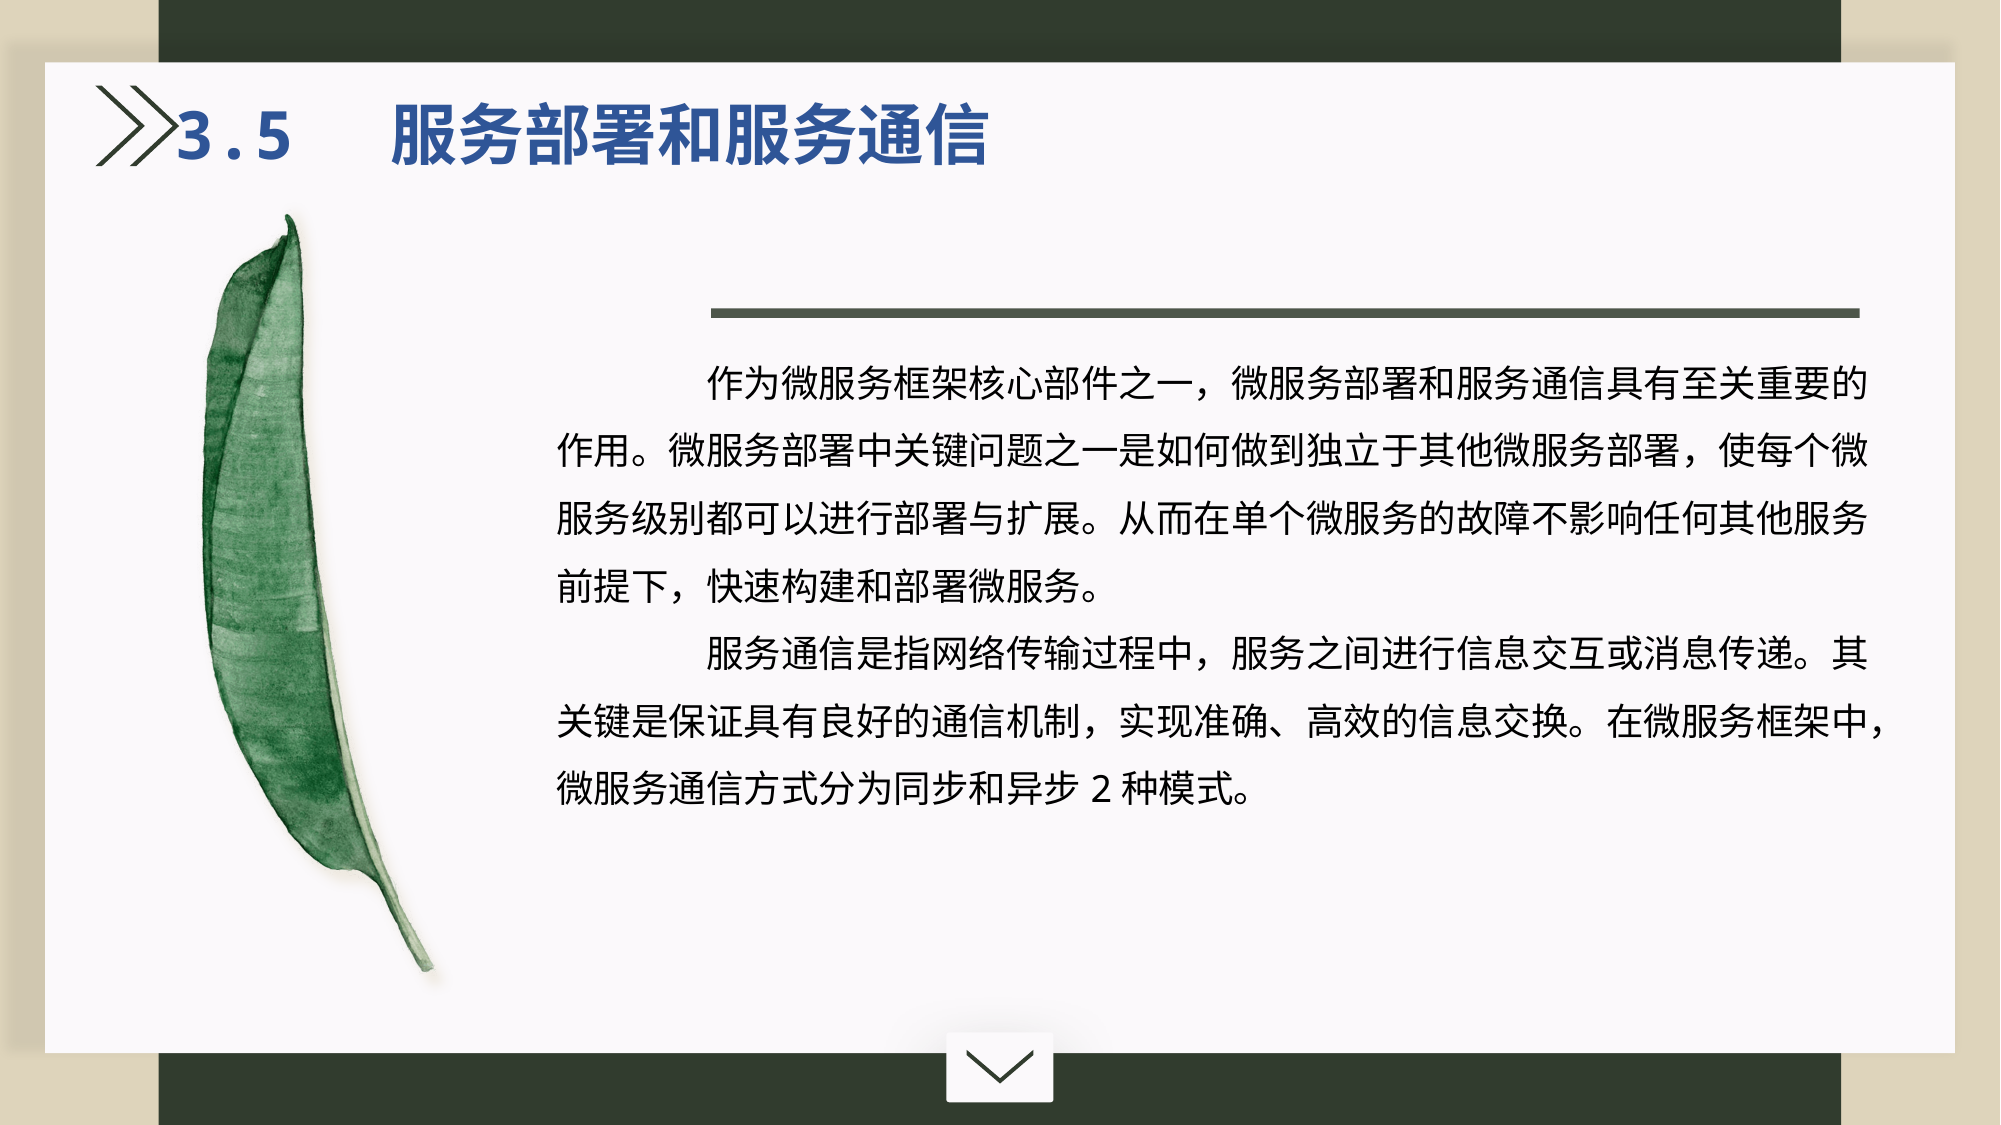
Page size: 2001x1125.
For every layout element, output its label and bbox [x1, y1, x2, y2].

text_box [95, 85, 988, 182]
picture [0, 95, 838, 1125]
picture [332, 26, 592, 85]
text_box [541, 313, 1918, 812]
